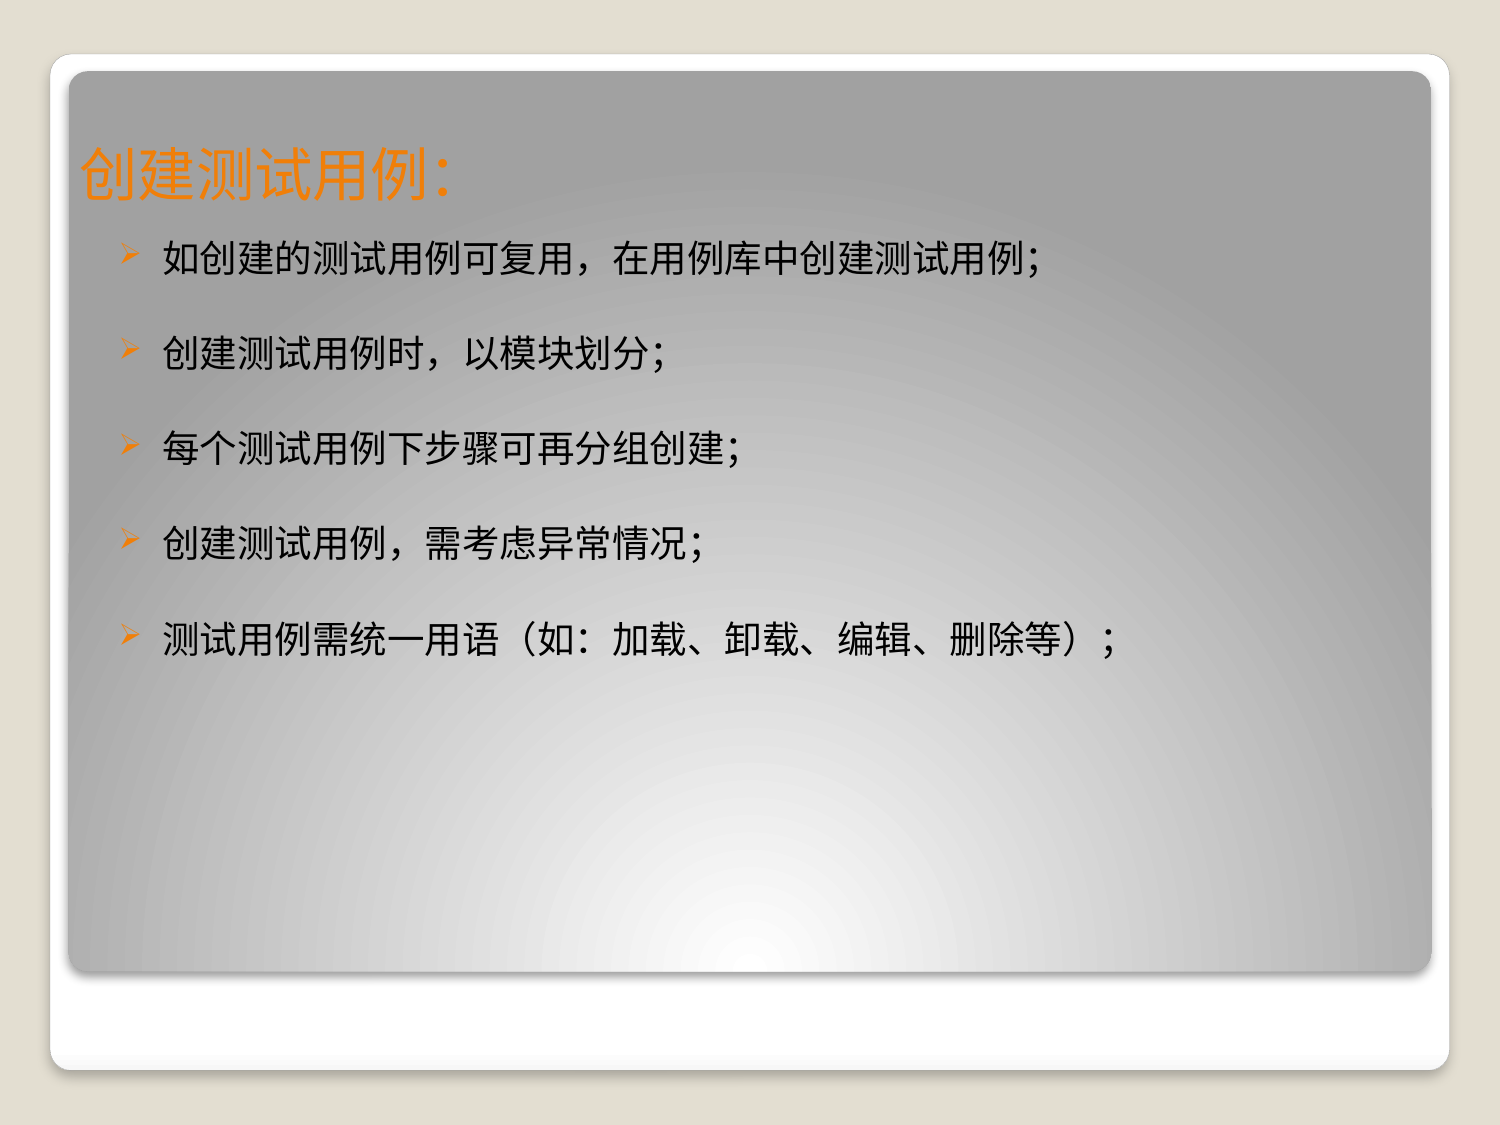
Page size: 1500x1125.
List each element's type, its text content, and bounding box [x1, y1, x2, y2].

title 创建测试用例： [64, 90, 1408, 216]
list 如创建的测试用例可复用，在用例库中创建测试用例； 创建测试用例时，以模块划分； 每个测试用例下步骤可再分组创建； 创建测试用例，需考虑异常情况； 测试用例需统一用语（如：加载、卸载、编辑、删除等）； [88, 219, 1431, 907]
